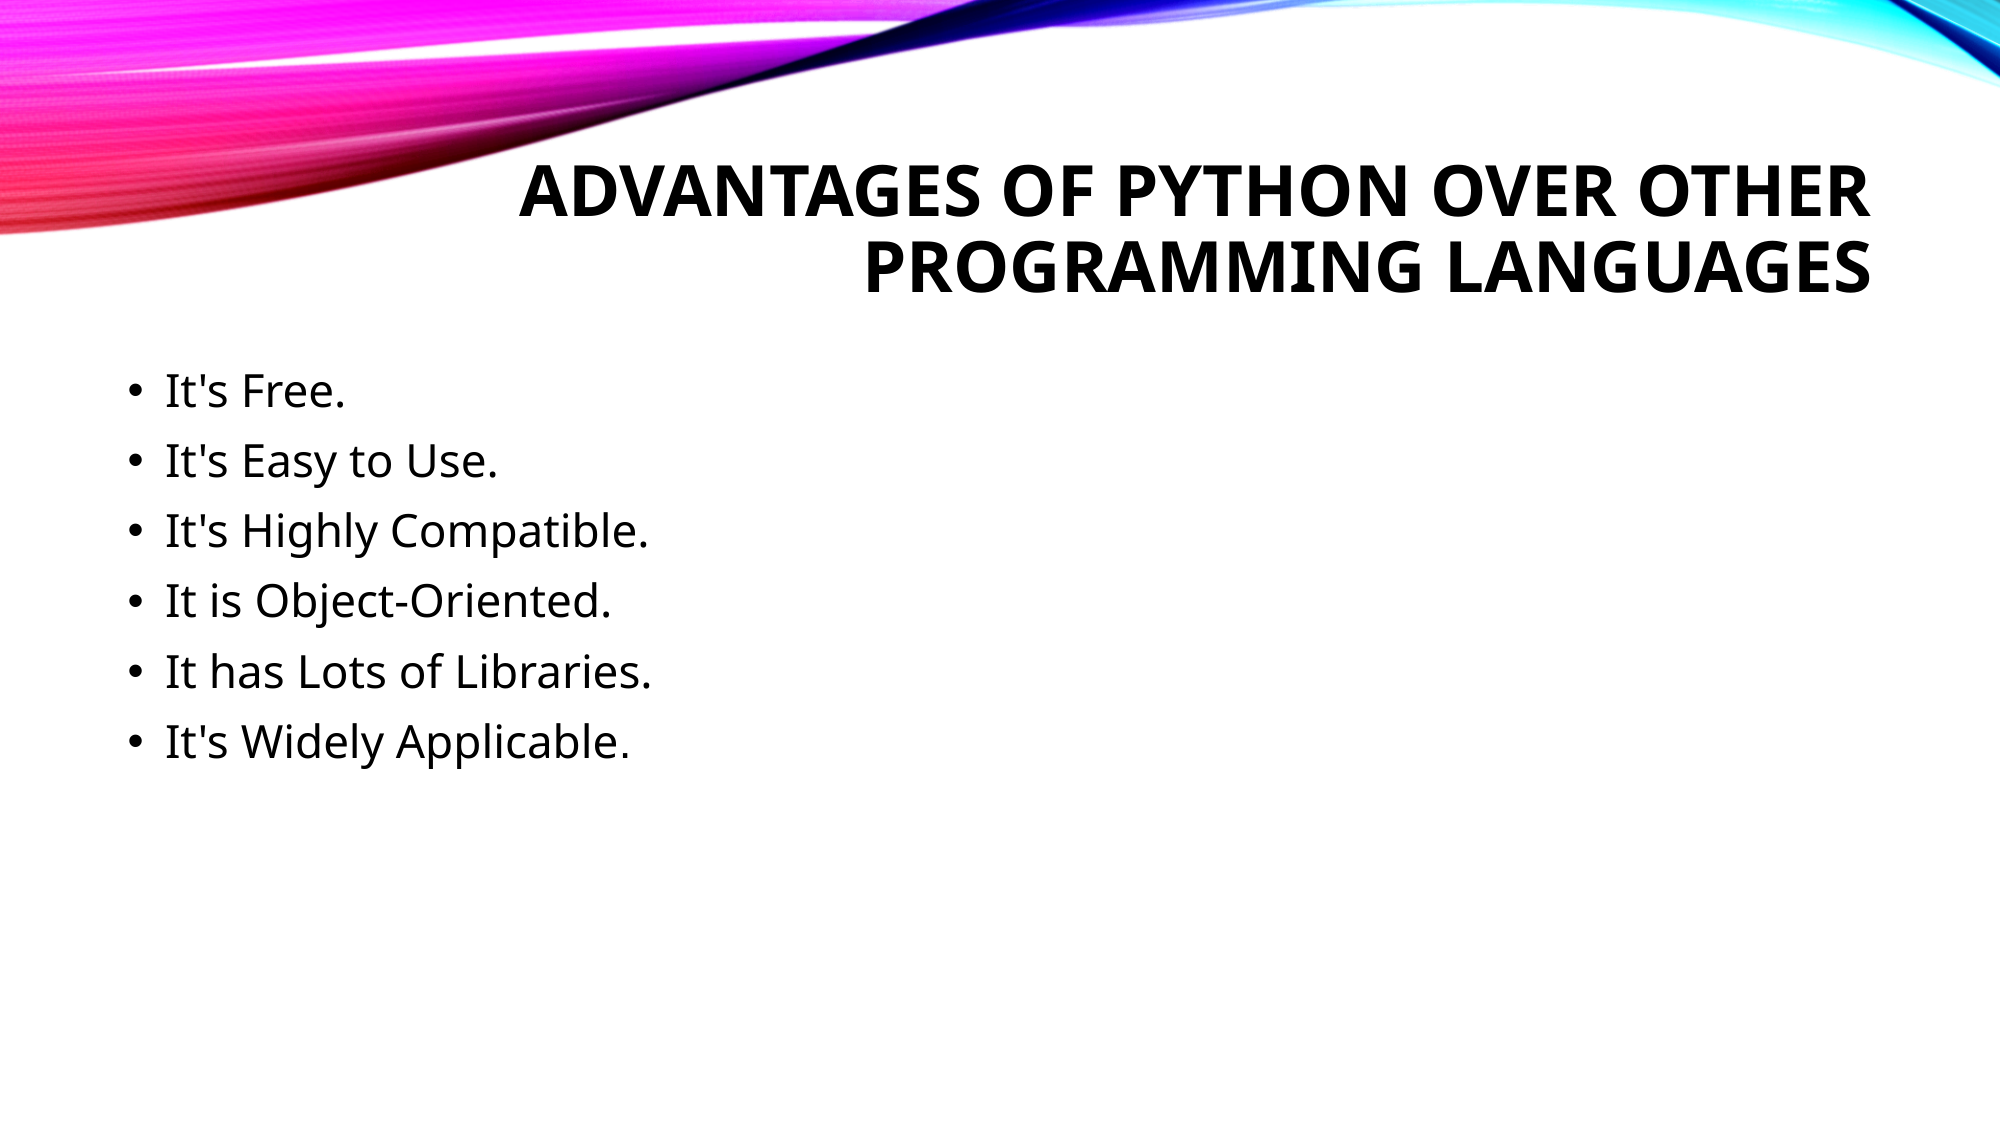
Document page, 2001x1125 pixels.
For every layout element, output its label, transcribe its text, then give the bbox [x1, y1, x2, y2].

title Advantages Of Python Over Other Programming Languages [474, 125, 1888, 338]
list It's Free. It's Easy to Use. It's Highly Compatible. It is Object-Oriented. It has Lots of Libraries. It's Widely Applicable. [112, 360, 1888, 1021]
picture [1890, 0, 2000, 75]
picture [1910, 0, 2000, 45]
picture [0, 0, 2000, 237]
